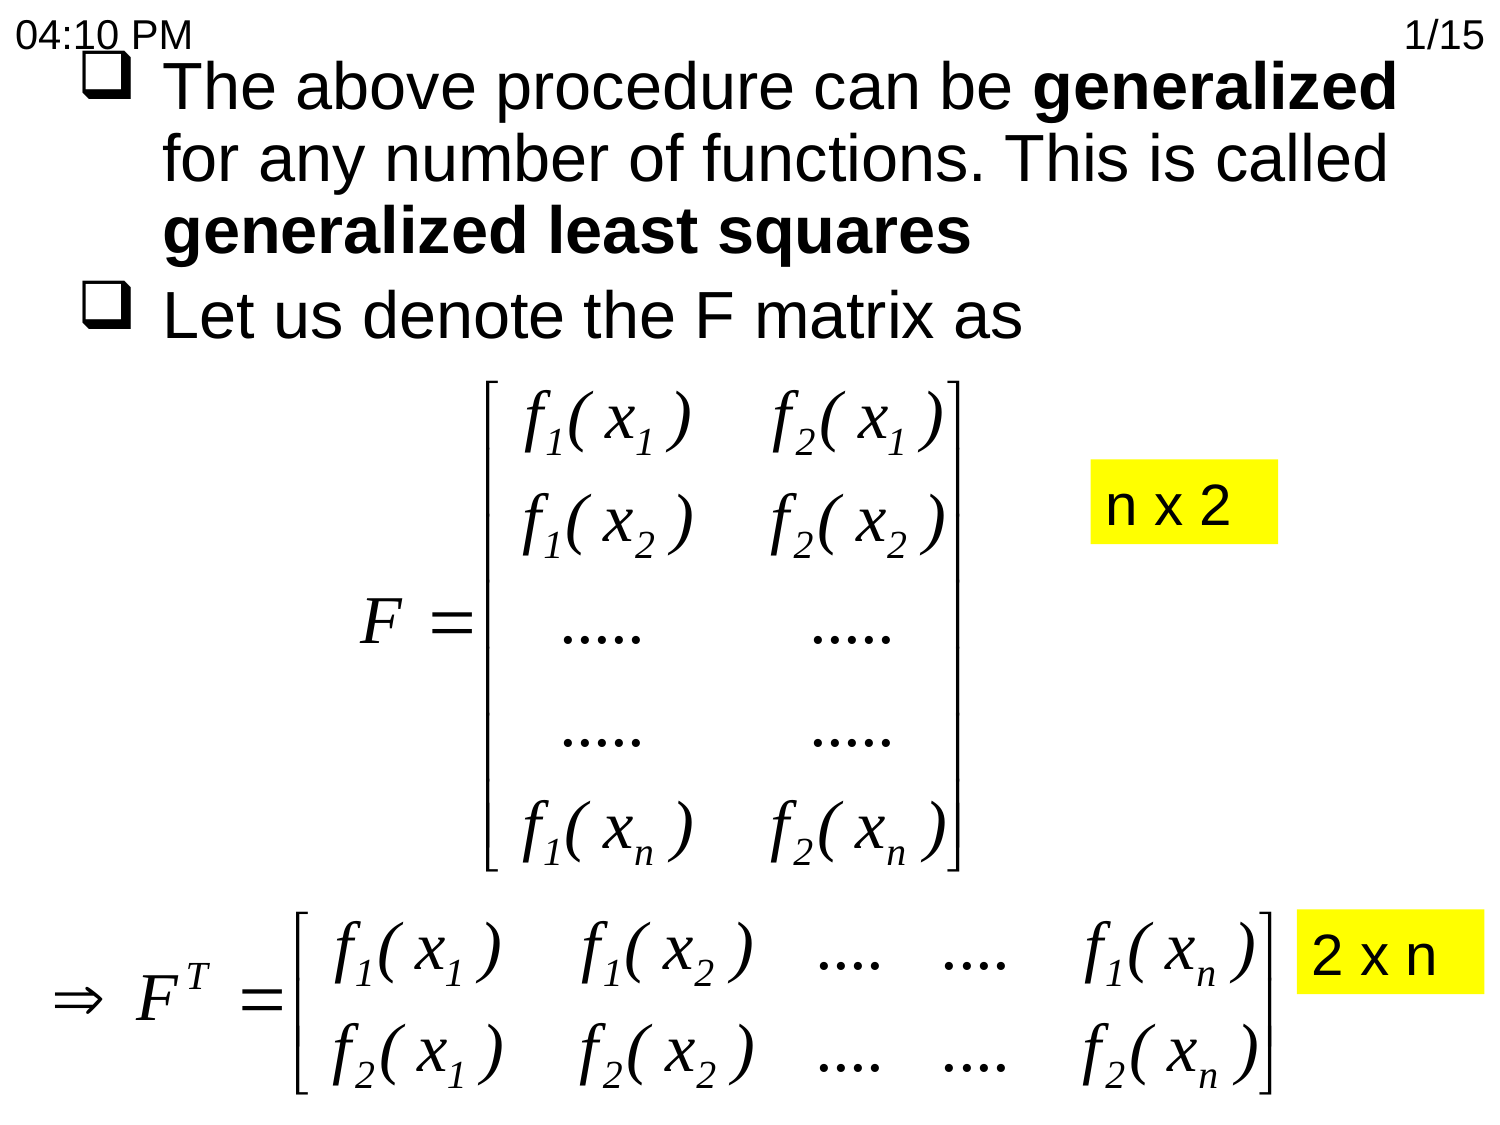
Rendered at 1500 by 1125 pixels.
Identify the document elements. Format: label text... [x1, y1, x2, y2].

text_box The above procedure can be generalized for any number of functions. This is called generalized least squares Let us denote the F matrix as [63, 44, 1500, 139]
slide_number 1/15 [1149, 0, 1500, 79]
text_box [42, 894, 1485, 1112]
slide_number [0, 0, 351, 79]
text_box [348, 363, 1279, 889]
